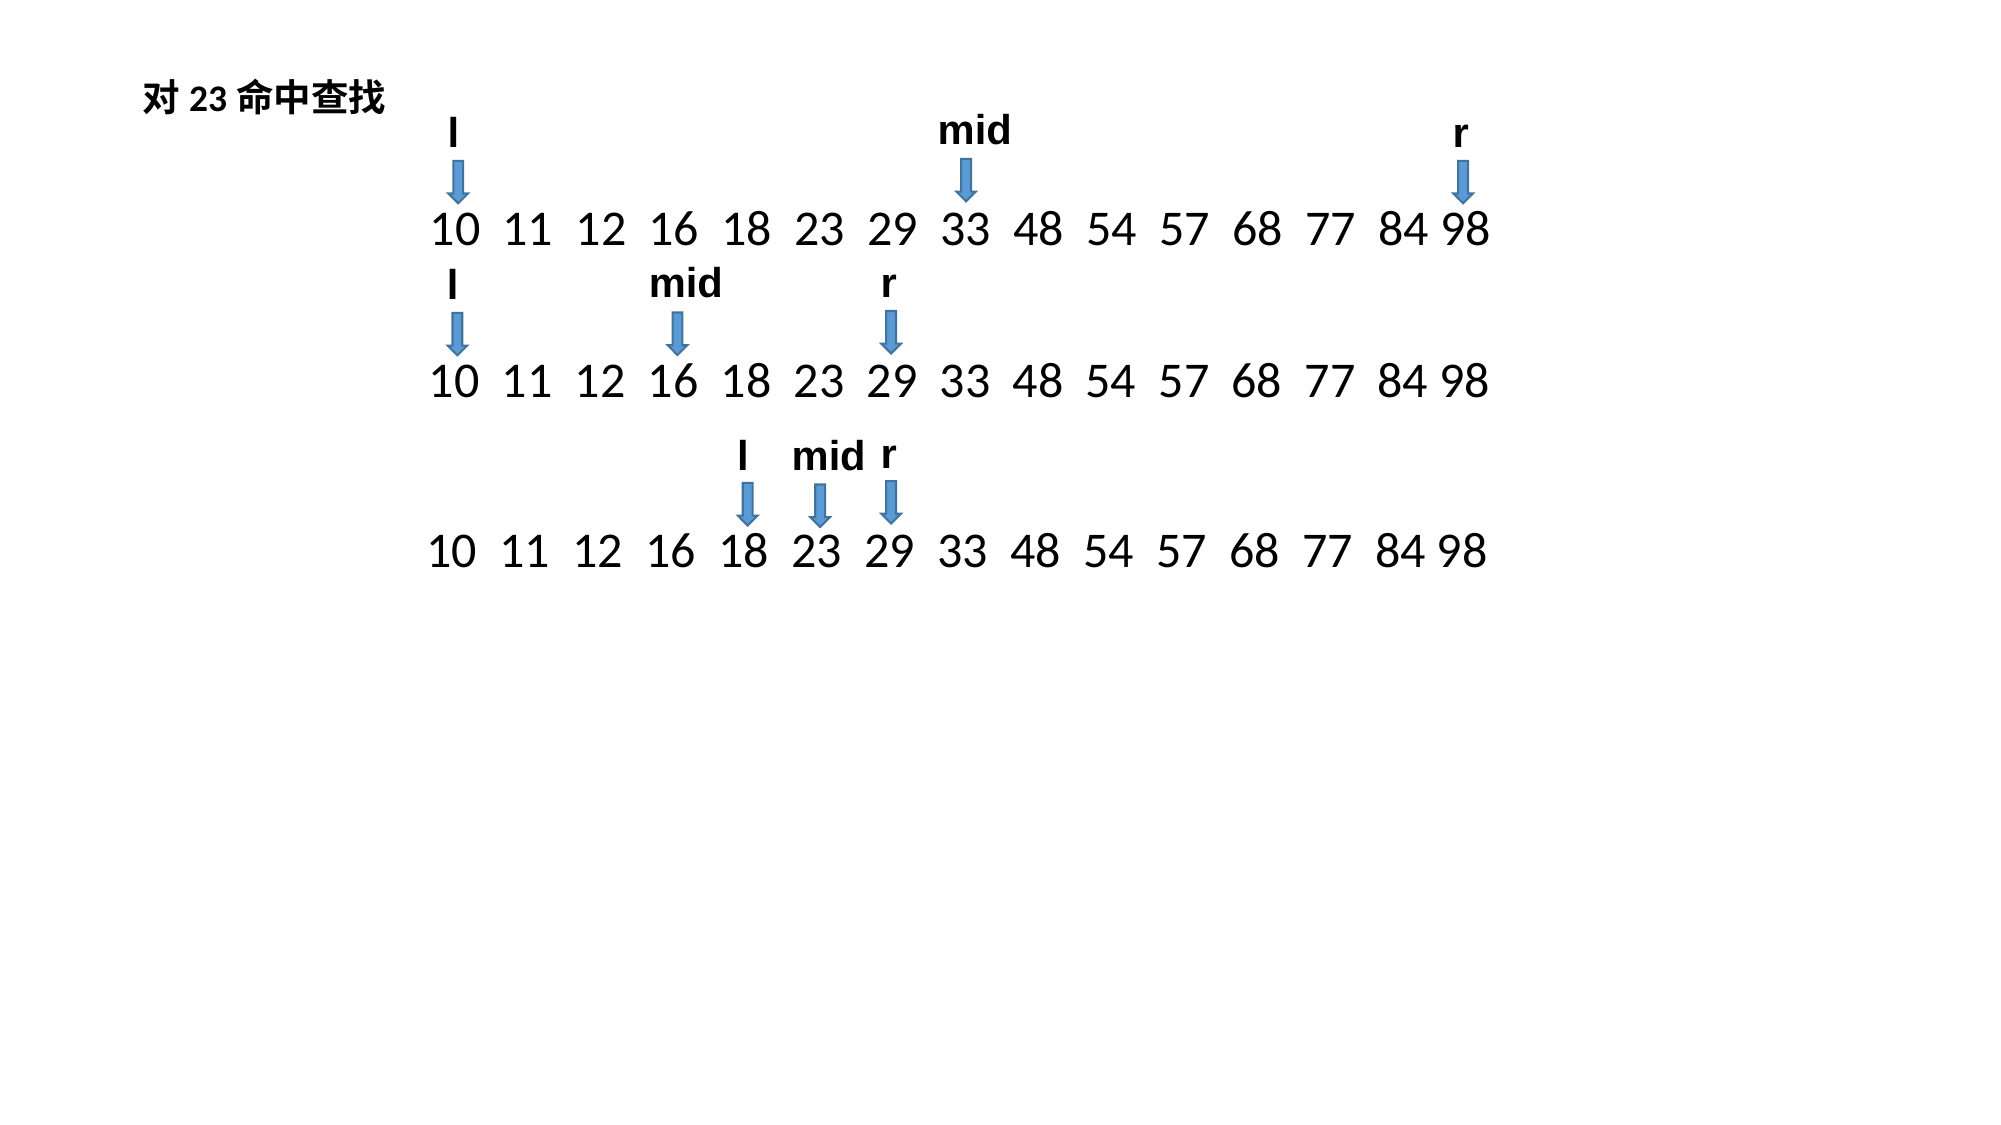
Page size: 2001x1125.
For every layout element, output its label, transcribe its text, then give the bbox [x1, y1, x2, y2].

text_box 10 11 12 16 18 23 29 33 48 54 57 68 77 84 98 [414, 188, 1524, 263]
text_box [722, 420, 767, 526]
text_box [922, 95, 1047, 202]
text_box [432, 98, 477, 204]
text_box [432, 250, 477, 356]
text_box 对23命中查找 [127, 66, 903, 127]
text_box 10 11 12 16 18 23 29 33 48 54 57 68 77 84 98 [414, 340, 1523, 415]
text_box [634, 248, 759, 356]
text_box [865, 248, 910, 354]
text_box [865, 418, 910, 524]
text_box 10 11 12 16 18 23 29 33 48 54 57 68 77 84 98 [411, 510, 1521, 586]
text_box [1437, 98, 1482, 204]
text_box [776, 420, 901, 527]
